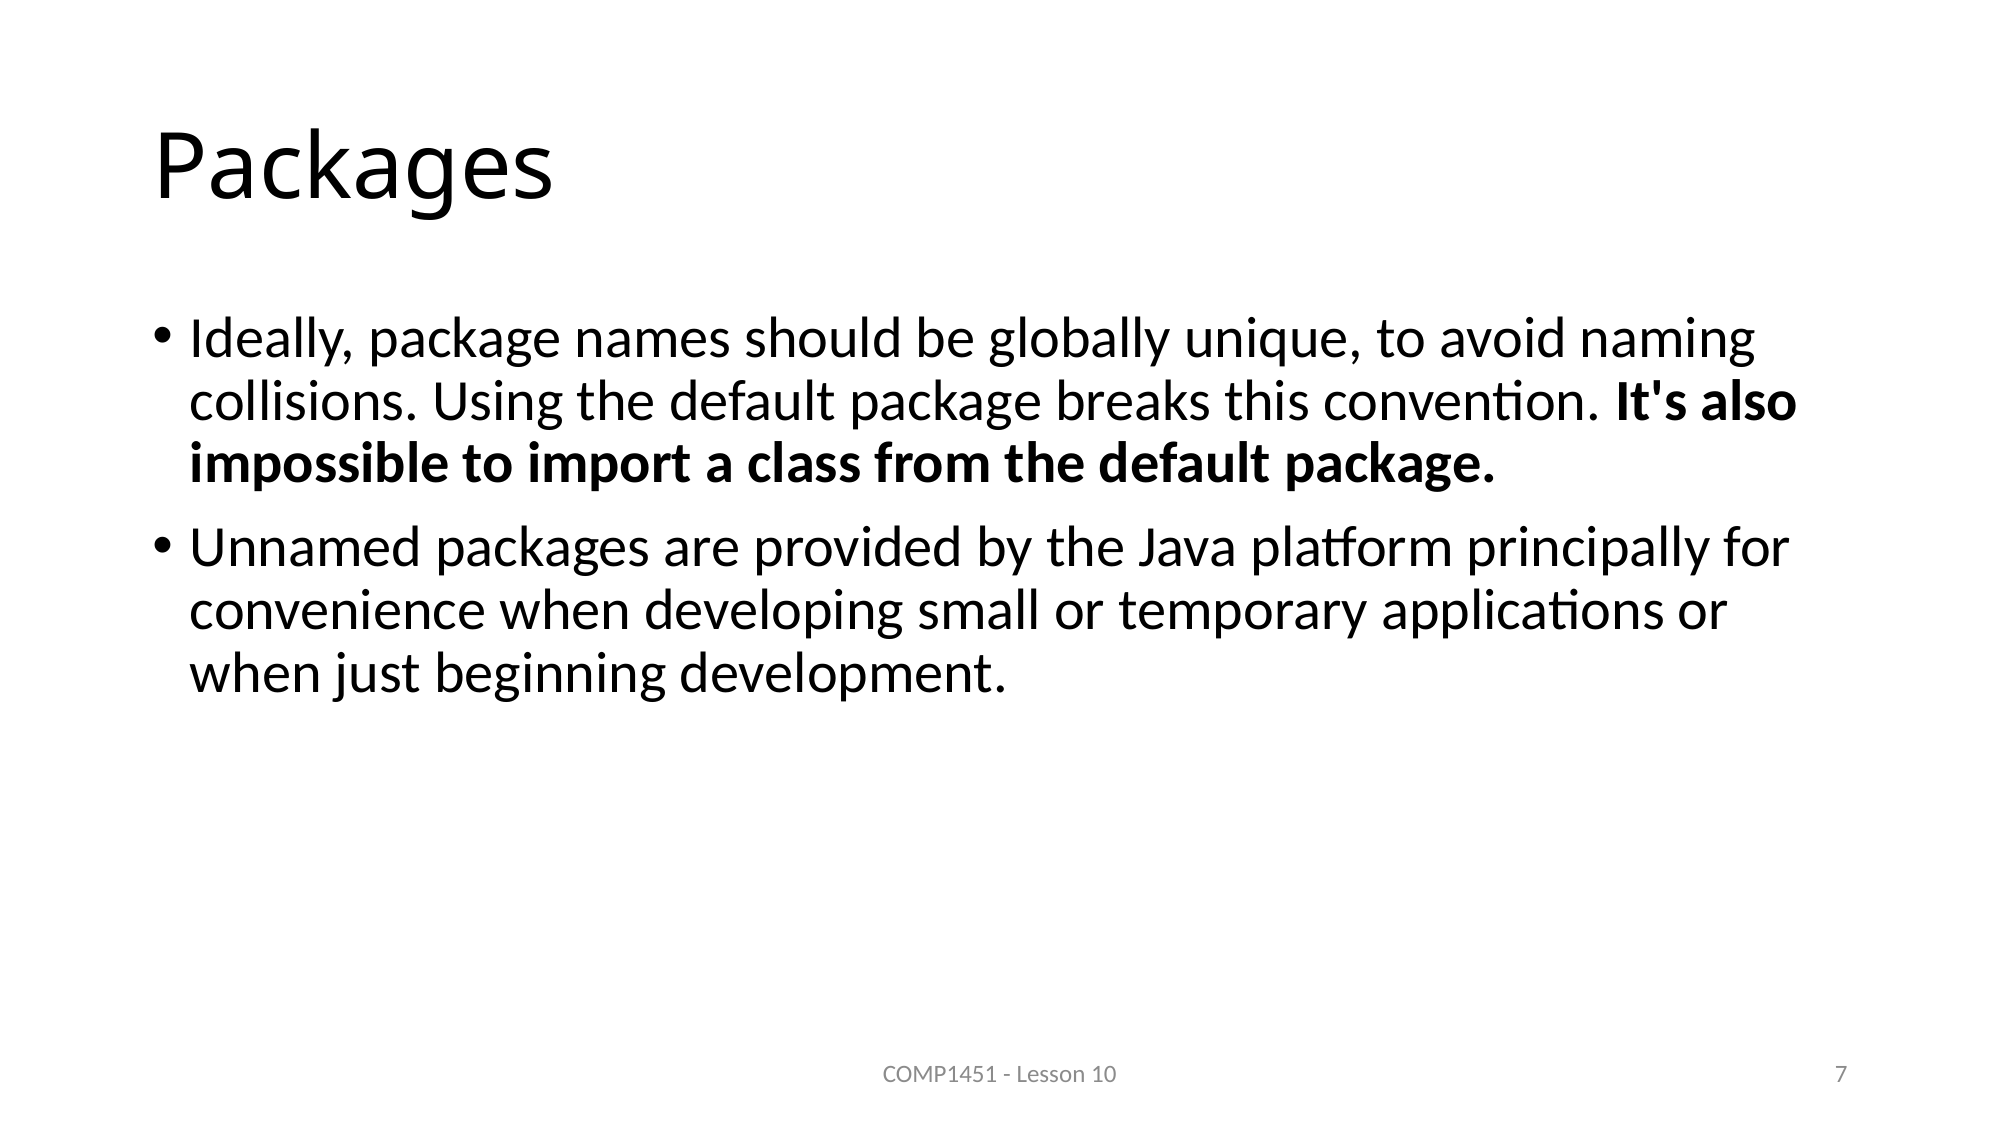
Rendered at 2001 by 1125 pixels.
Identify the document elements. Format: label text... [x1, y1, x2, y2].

slide_number 7 [1412, 1042, 1863, 1103]
list Ideally, package names should be globally unique, to avoid naming collisions. Using the default package breaks this convention. It's also impossible to import a class from the default package. Unnamed packages are provided by the Java platform principally for convenience when developing small or temporary applications or when just beginning development. [137, 299, 1863, 1014]
title Packages [137, 59, 1863, 278]
footer COMP1451 - Lesson 10 [662, 1042, 1338, 1103]
